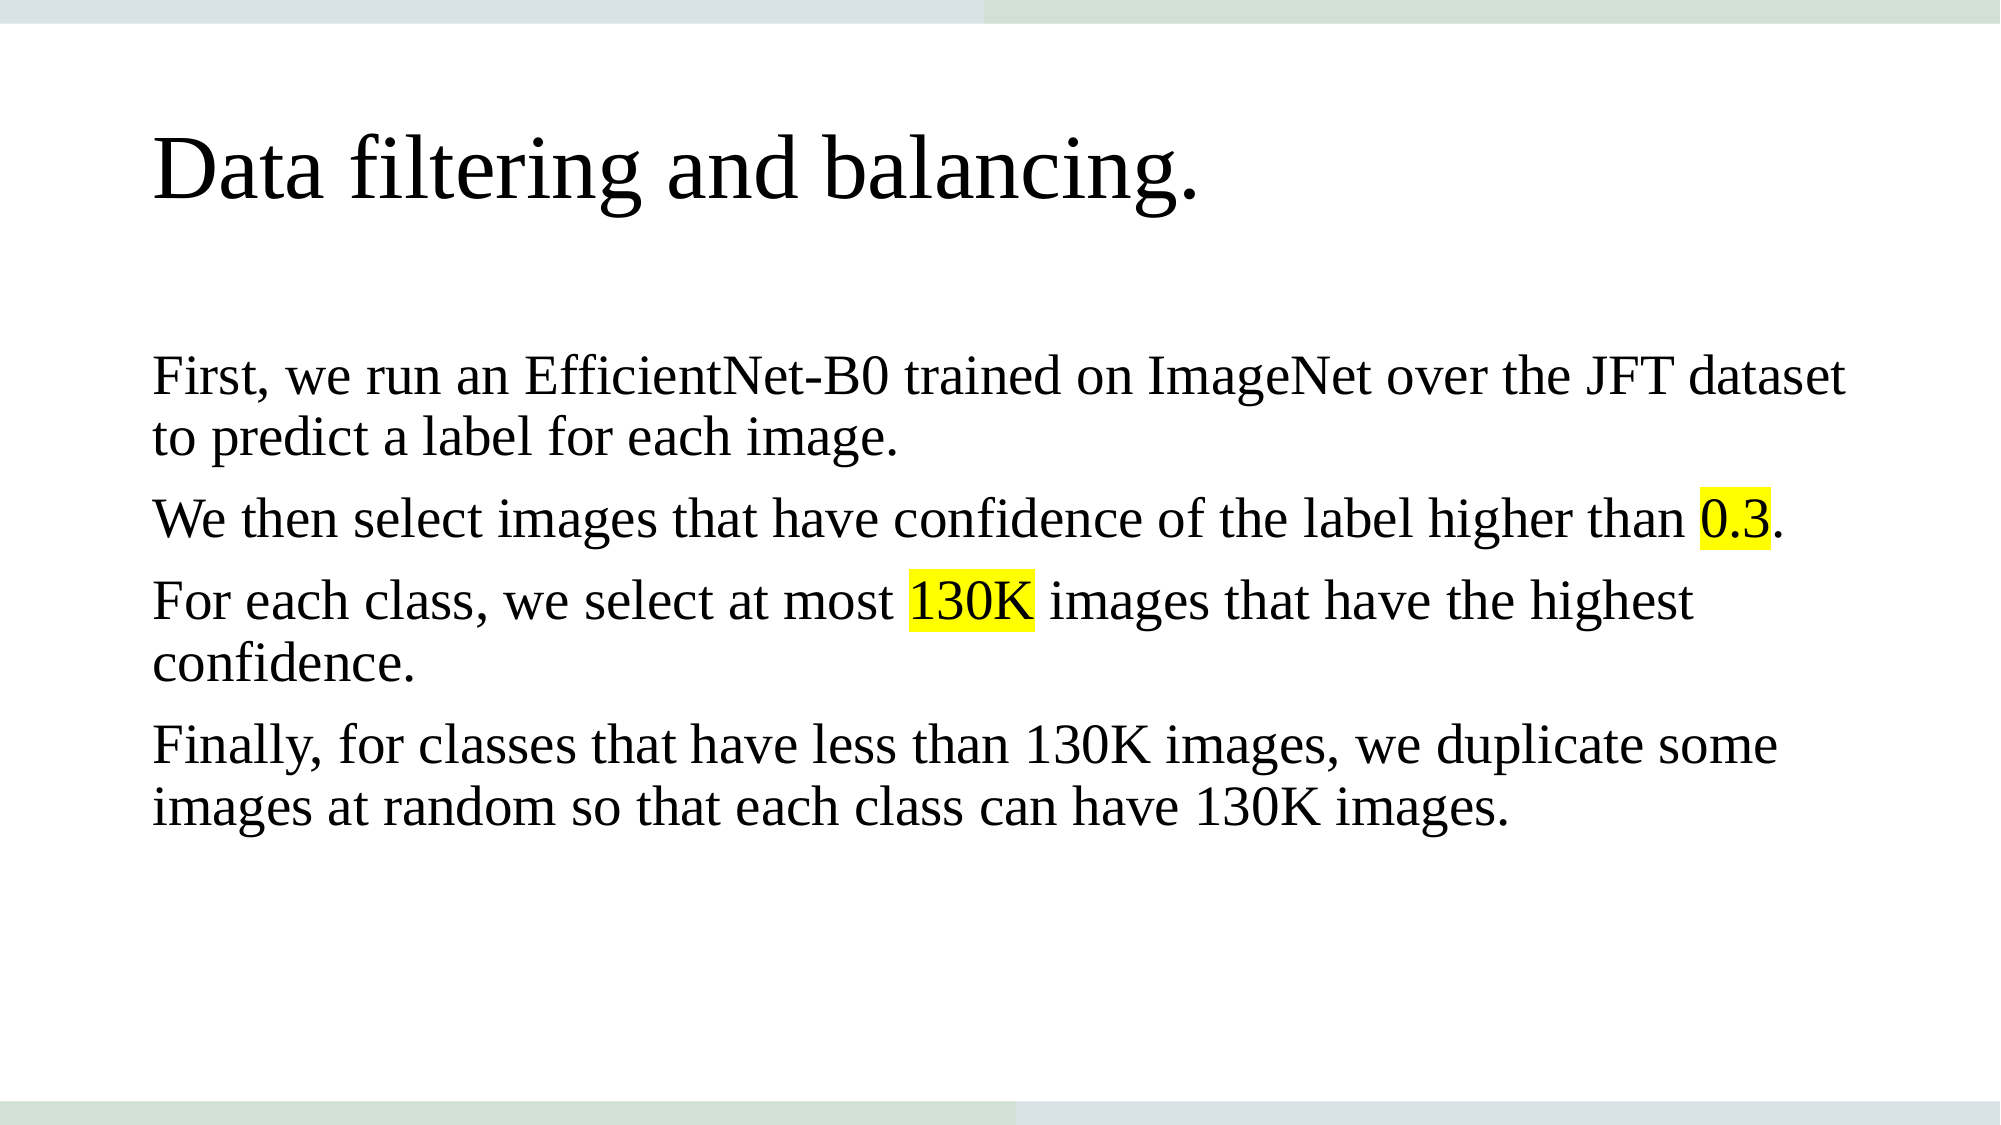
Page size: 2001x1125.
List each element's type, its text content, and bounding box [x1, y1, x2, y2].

title Data filtering and balancing. [137, 59, 1863, 278]
list First, we run an EfficientNet-B0 trained on ImageNet over the JFT dataset to predict a label for each image. We then select images that have confidence of the label higher than 0.3. For each class, we select at most 130K images that have the highest confidence. Finally, for classes that have less than 130K images, we duplicate some images at random so that each class can have 130K images. [137, 337, 1863, 848]
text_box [0, 0, 2000, 24]
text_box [0, 1101, 2000, 1125]
